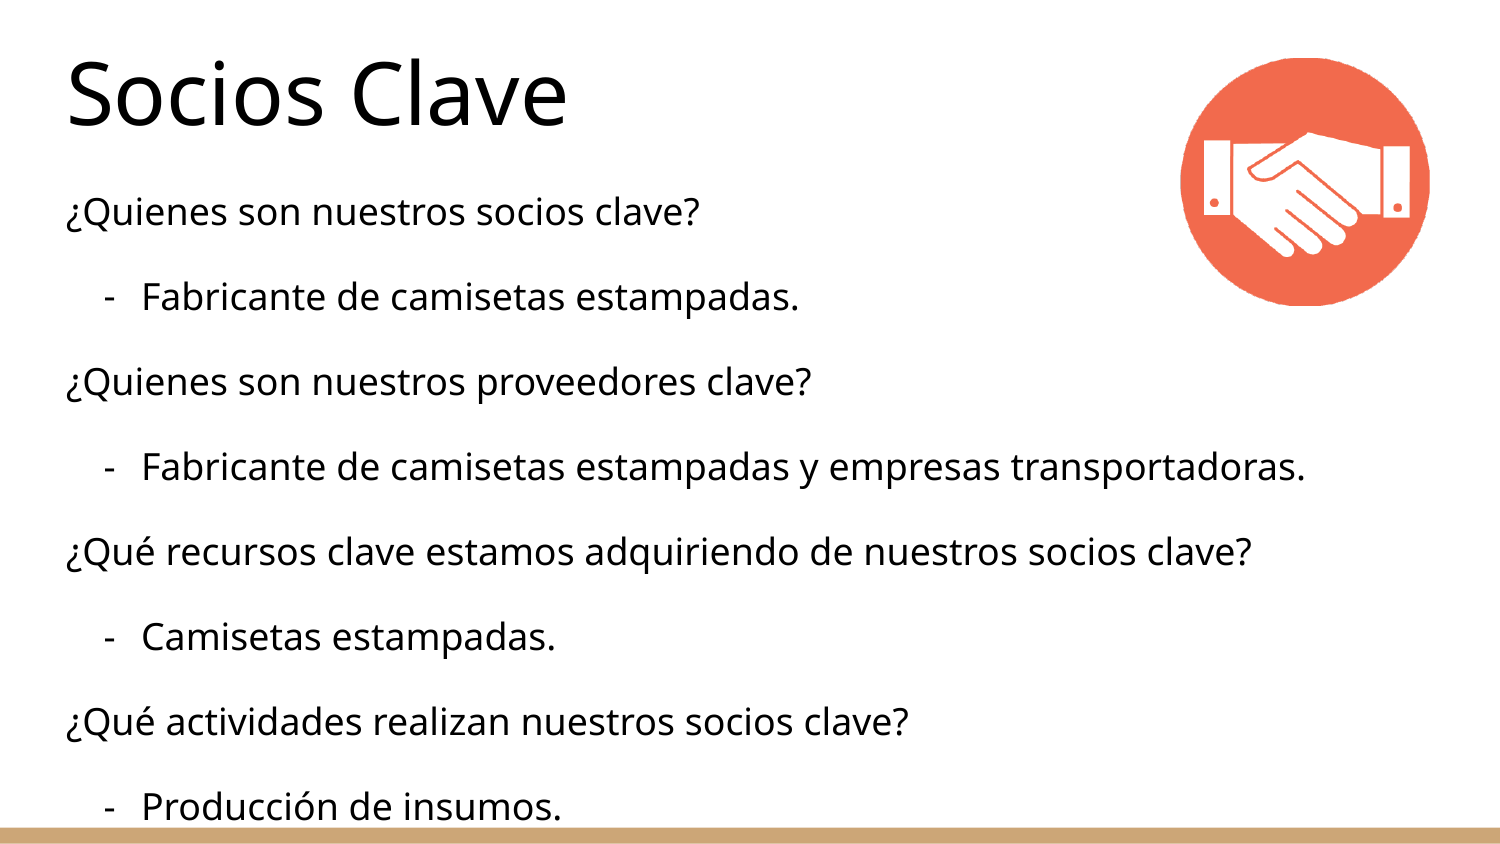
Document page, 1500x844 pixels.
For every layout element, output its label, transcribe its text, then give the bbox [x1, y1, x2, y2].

picture [1162, 51, 1450, 313]
title Socios Clave [51, 21, 1449, 158]
list ¿Quienes son nuestros socios clave? Fabricante de camisetas estampadas. ¿Quienes son nuestros proveedores clave? Fabricante de camisetas estampadas y empresas transportadoras. ¿Qué recursos clave estamos adquiriendo de nuestros socios clave? Camisetas estampadas. ¿Qué actividades realizan nuestros socios clave? Producción de insumos. [51, 166, 1472, 844]
